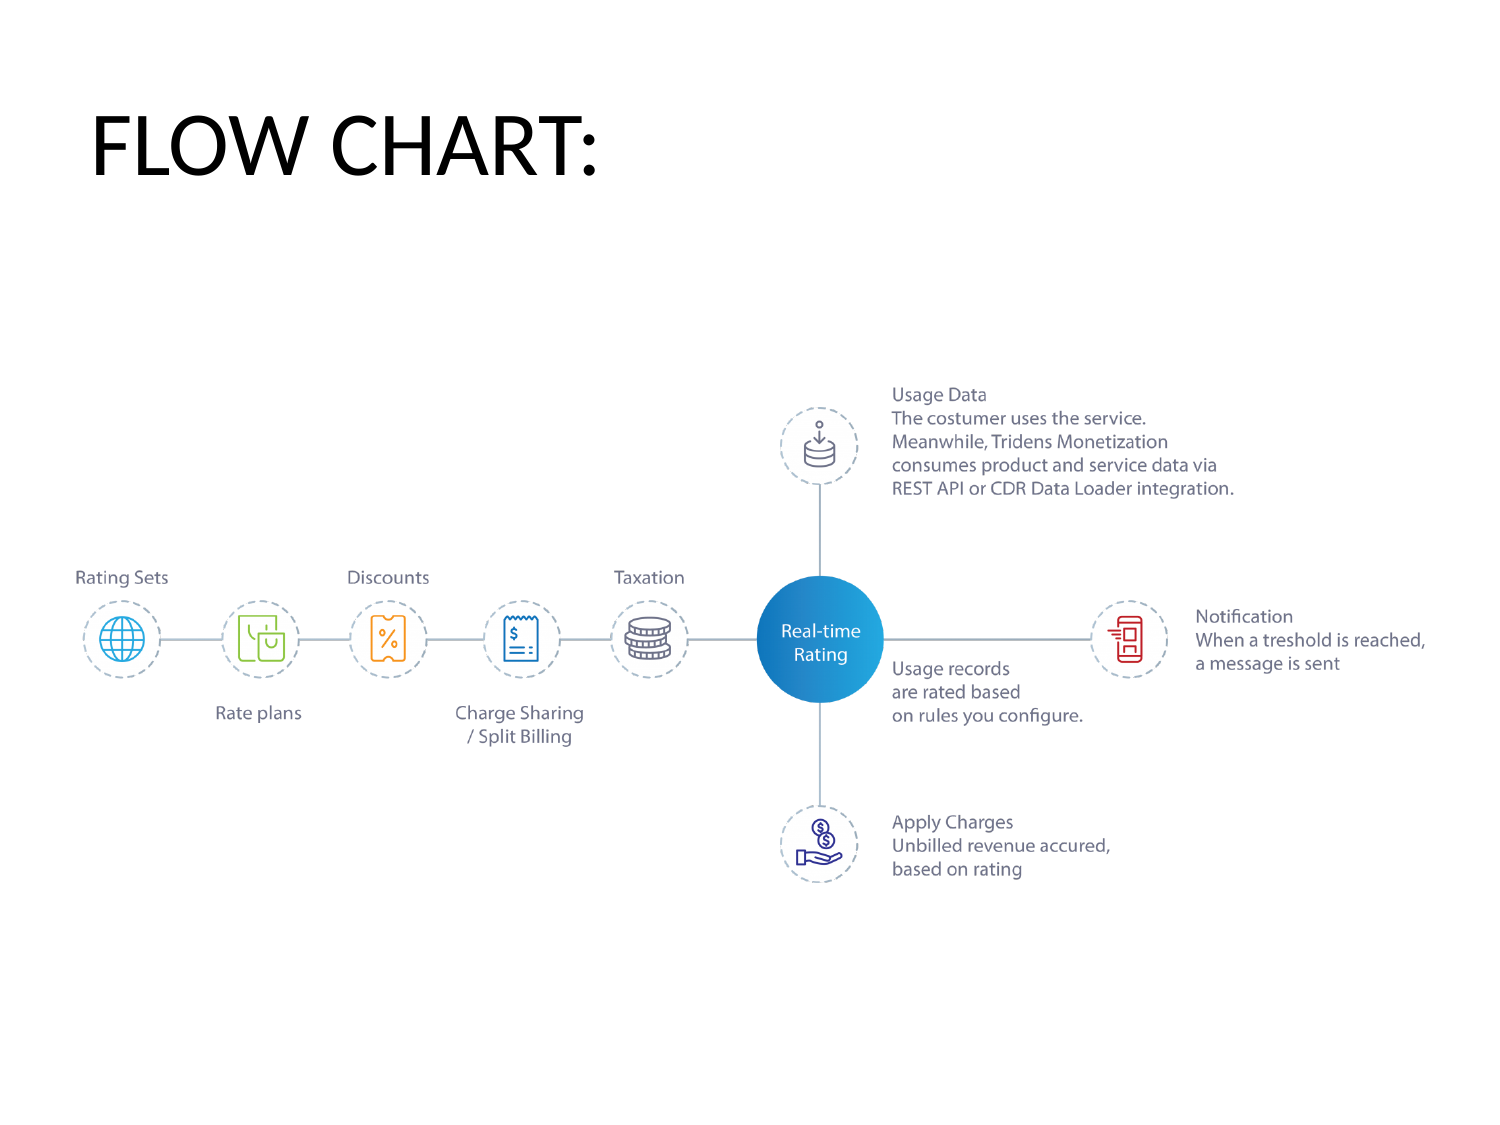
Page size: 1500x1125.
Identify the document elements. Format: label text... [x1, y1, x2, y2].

title FLOW CHART: [75, 45, 1425, 233]
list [74, 384, 1426, 884]
